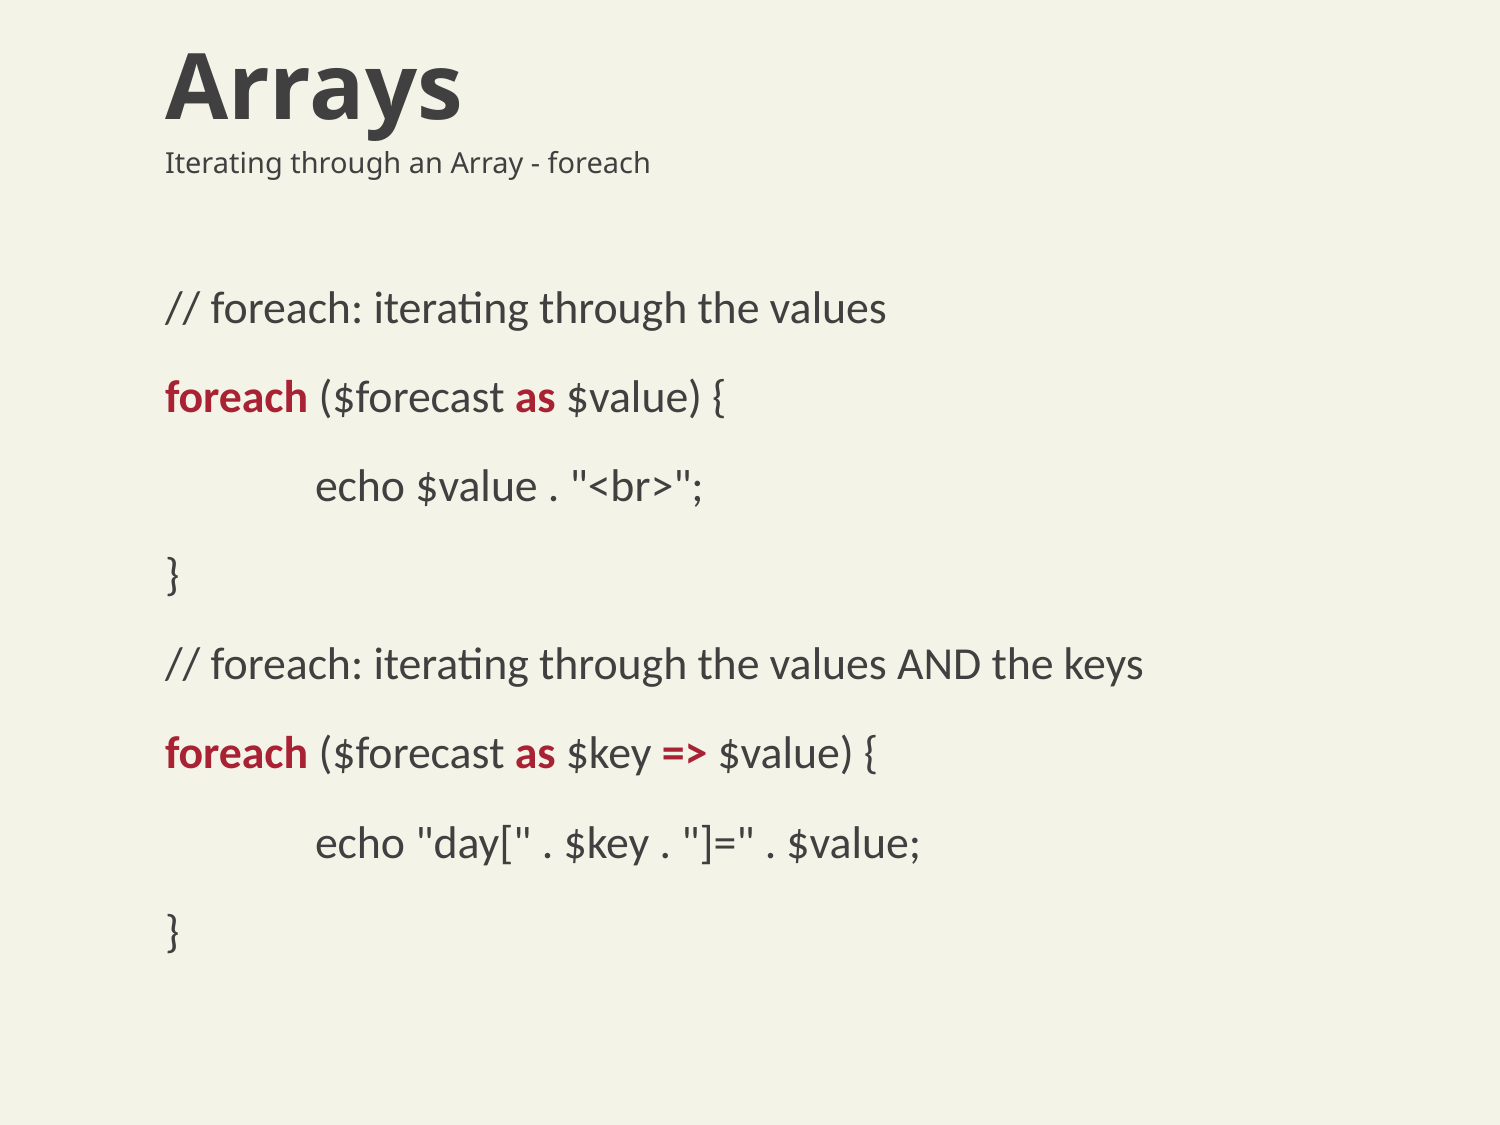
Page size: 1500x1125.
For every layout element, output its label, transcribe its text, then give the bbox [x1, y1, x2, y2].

list // foreach: iterating through the values foreach ($forecast as $value) { echo $value . "<br>"; } // foreach: iterating through the values AND the keys foreach ($forecast as $key => $value) { echo "day[" . $key . "]=" . $value; } [150, 270, 1200, 1013]
title Arrays [150, 20, 1425, 188]
list Iterating through an Array - foreach [150, 137, 1200, 188]
